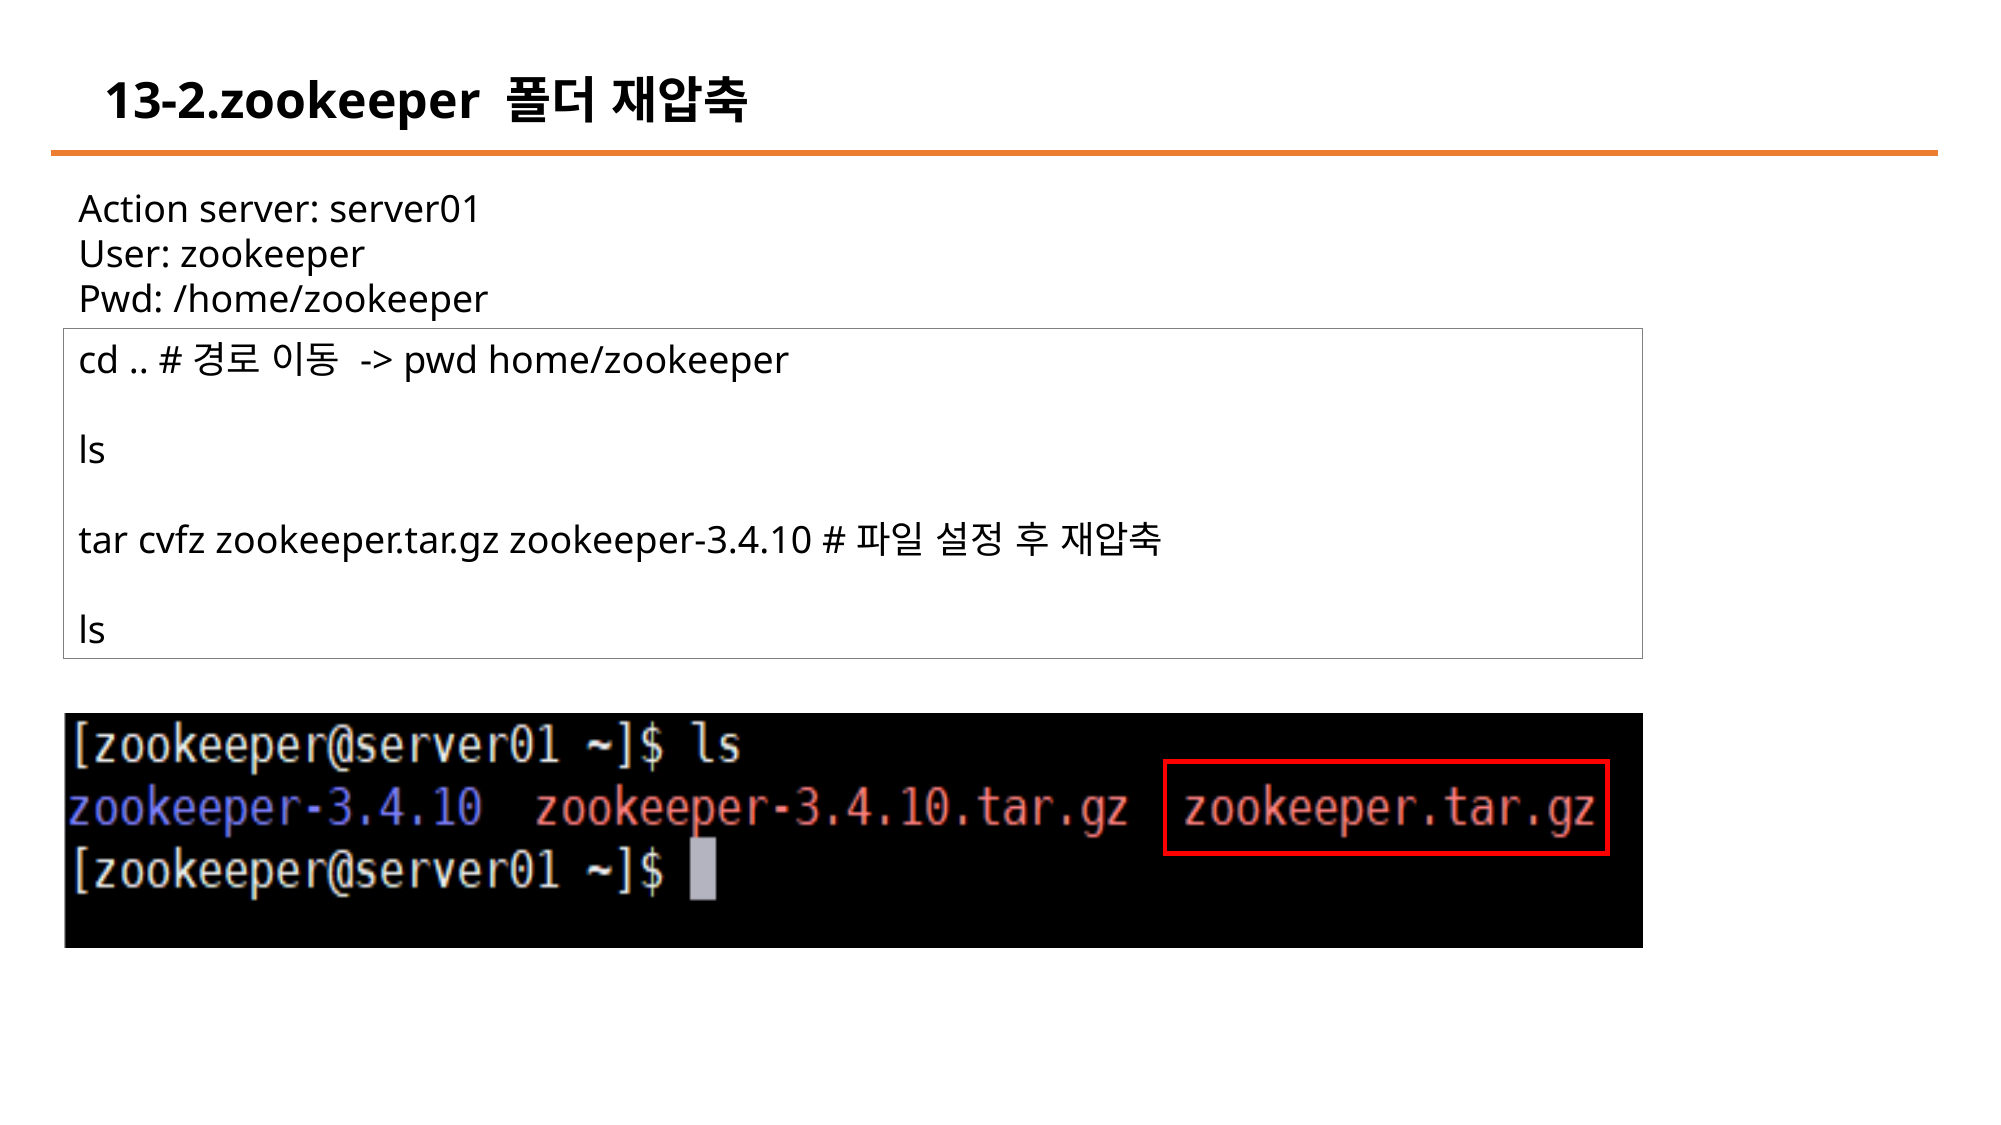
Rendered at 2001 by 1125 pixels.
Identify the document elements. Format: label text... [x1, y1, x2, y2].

picture [63, 713, 1643, 948]
text_box cd .. #경로 이동 -> pwd home/zookeeper ls tar cvfz zookeeper.tar.gz zookeeper-3.4.10 #파일 설정 후 재압축 ls [63, 328, 1643, 659]
text_box 13-2.zookeeper 폴더 재압축 [89, 52, 1815, 150]
text_box Action server: server01 User: zookeeper Pwd: /home/zookeeper [63, 177, 1939, 328]
